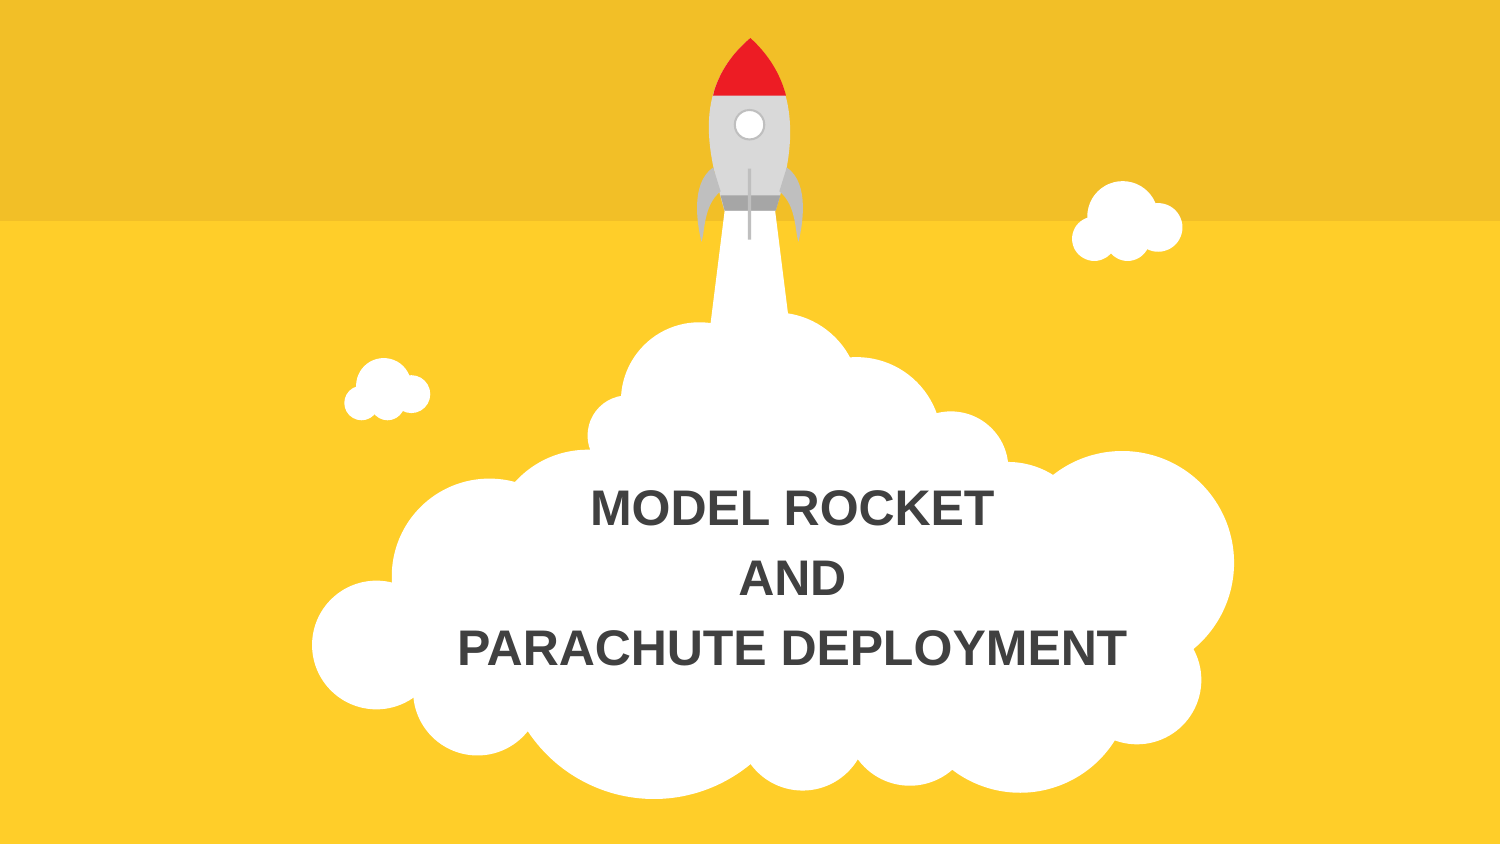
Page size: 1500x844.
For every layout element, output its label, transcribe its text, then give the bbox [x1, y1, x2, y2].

list MODEL ROCKET AND PARACHUTE DEPLOYMENT [431, 528, 1154, 623]
